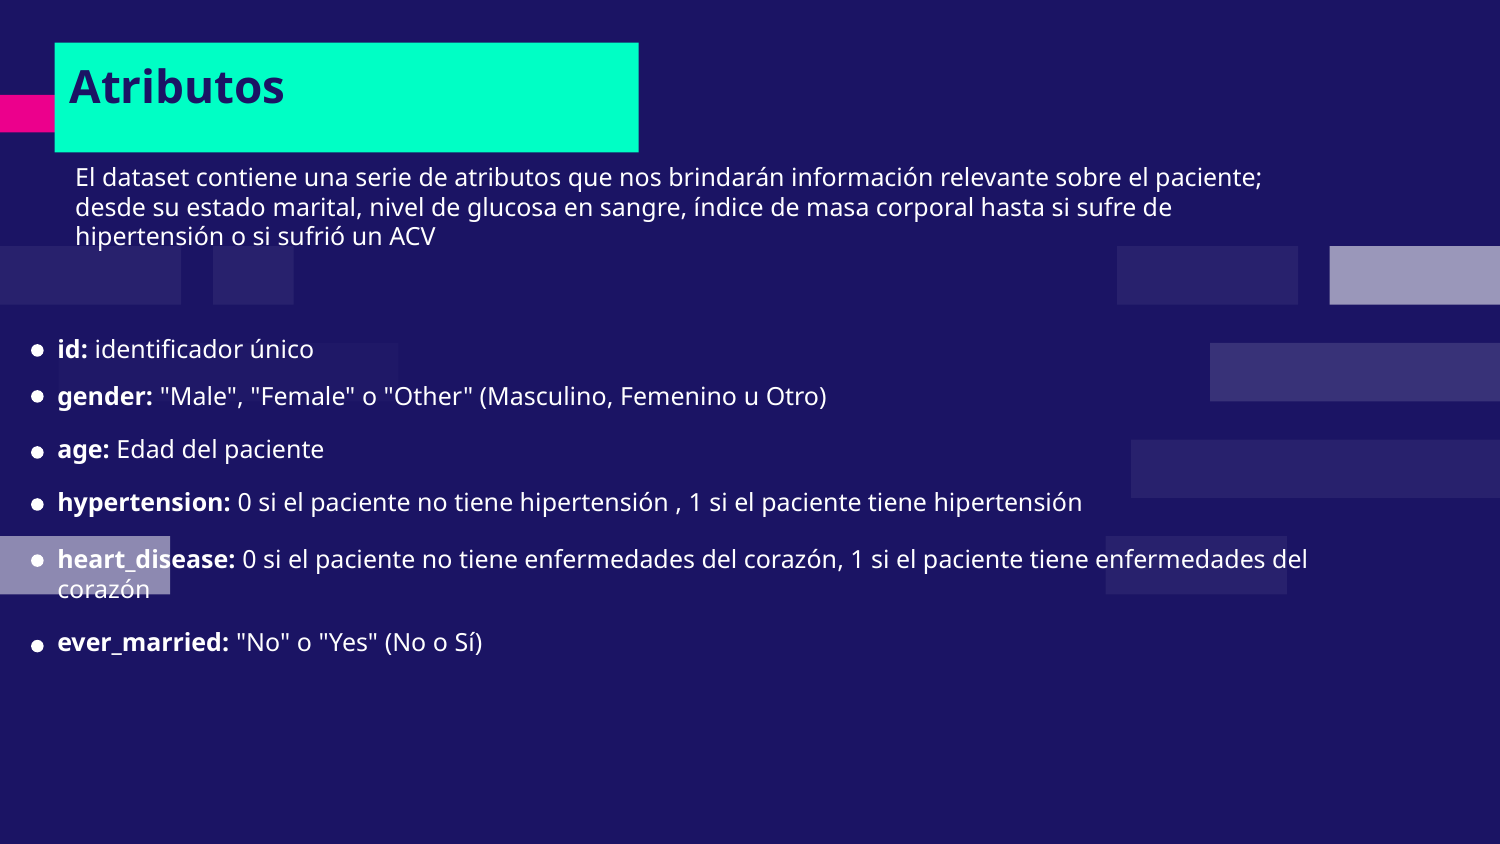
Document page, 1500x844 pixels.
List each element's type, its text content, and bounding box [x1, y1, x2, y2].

title Atributos [54, 42, 639, 153]
title ever_married: "No" o "Yes" (No o Sí) [42, 622, 869, 661]
title id: identificador único [42, 329, 508, 368]
text_box [31, 390, 43, 402]
title heart_disease: 0 si el paciente no tiene enfermedades del corazón, 1 si el paciente tiene enfermedades del corazón [42, 554, 1394, 593]
text_box [31, 555, 43, 567]
title hypertension: 0 si el paciente no tiene hipertensión , 1 si el paciente tiene hipertensión [42, 483, 1469, 521]
text_box [31, 498, 43, 511]
title [0, 94, 54, 133]
title age: Edad del paciente [42, 429, 508, 468]
text_box [31, 344, 43, 356]
text_box [31, 640, 43, 652]
text_box El dataset contiene una serie de atributos que nos brindarán información relevante sobre el paciente; desde su estado marital, nivel de glucosa en sangre, índice de masa corporal hasta si sufre de hipertensión o si sufrió un ACV [60, 146, 1332, 266]
text_box [31, 446, 43, 458]
title gender: "Male", "Female" o "Other" (Masculino, Femenino u Otro) [42, 377, 1350, 415]
